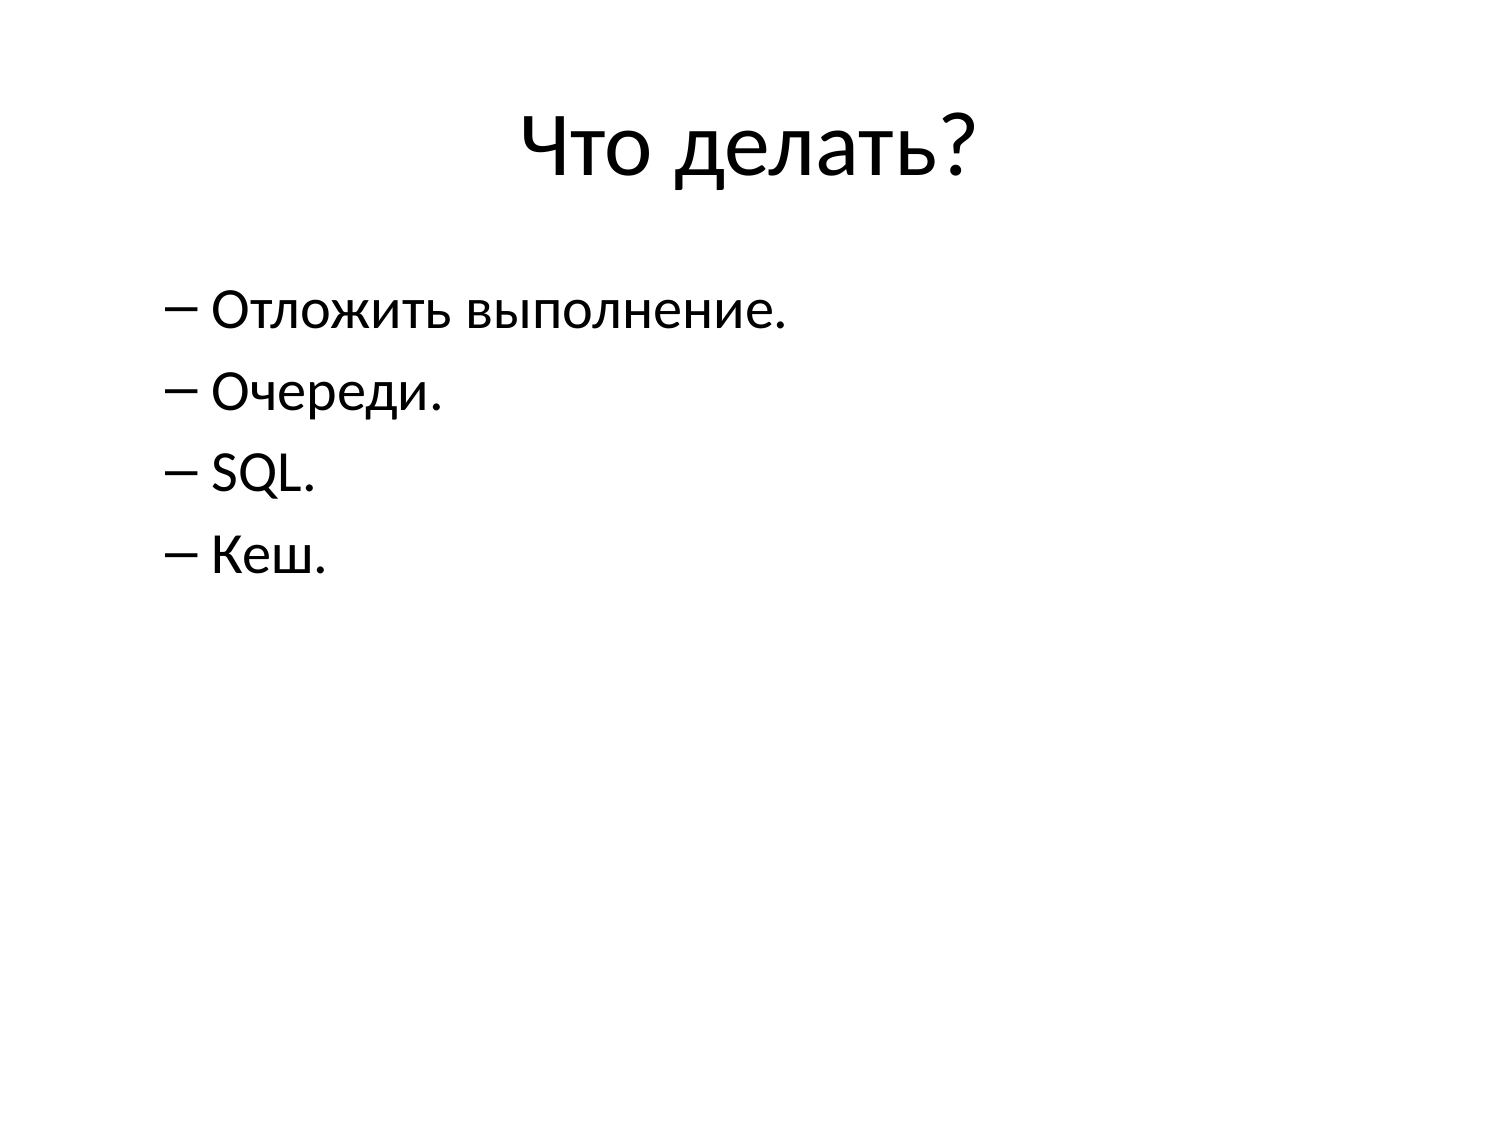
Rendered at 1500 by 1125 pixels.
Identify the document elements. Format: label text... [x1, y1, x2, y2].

title Что делать? [75, 45, 1425, 233]
list Отложить выполнение. Очереди. SQL. Кеш. [75, 262, 1425, 1005]
